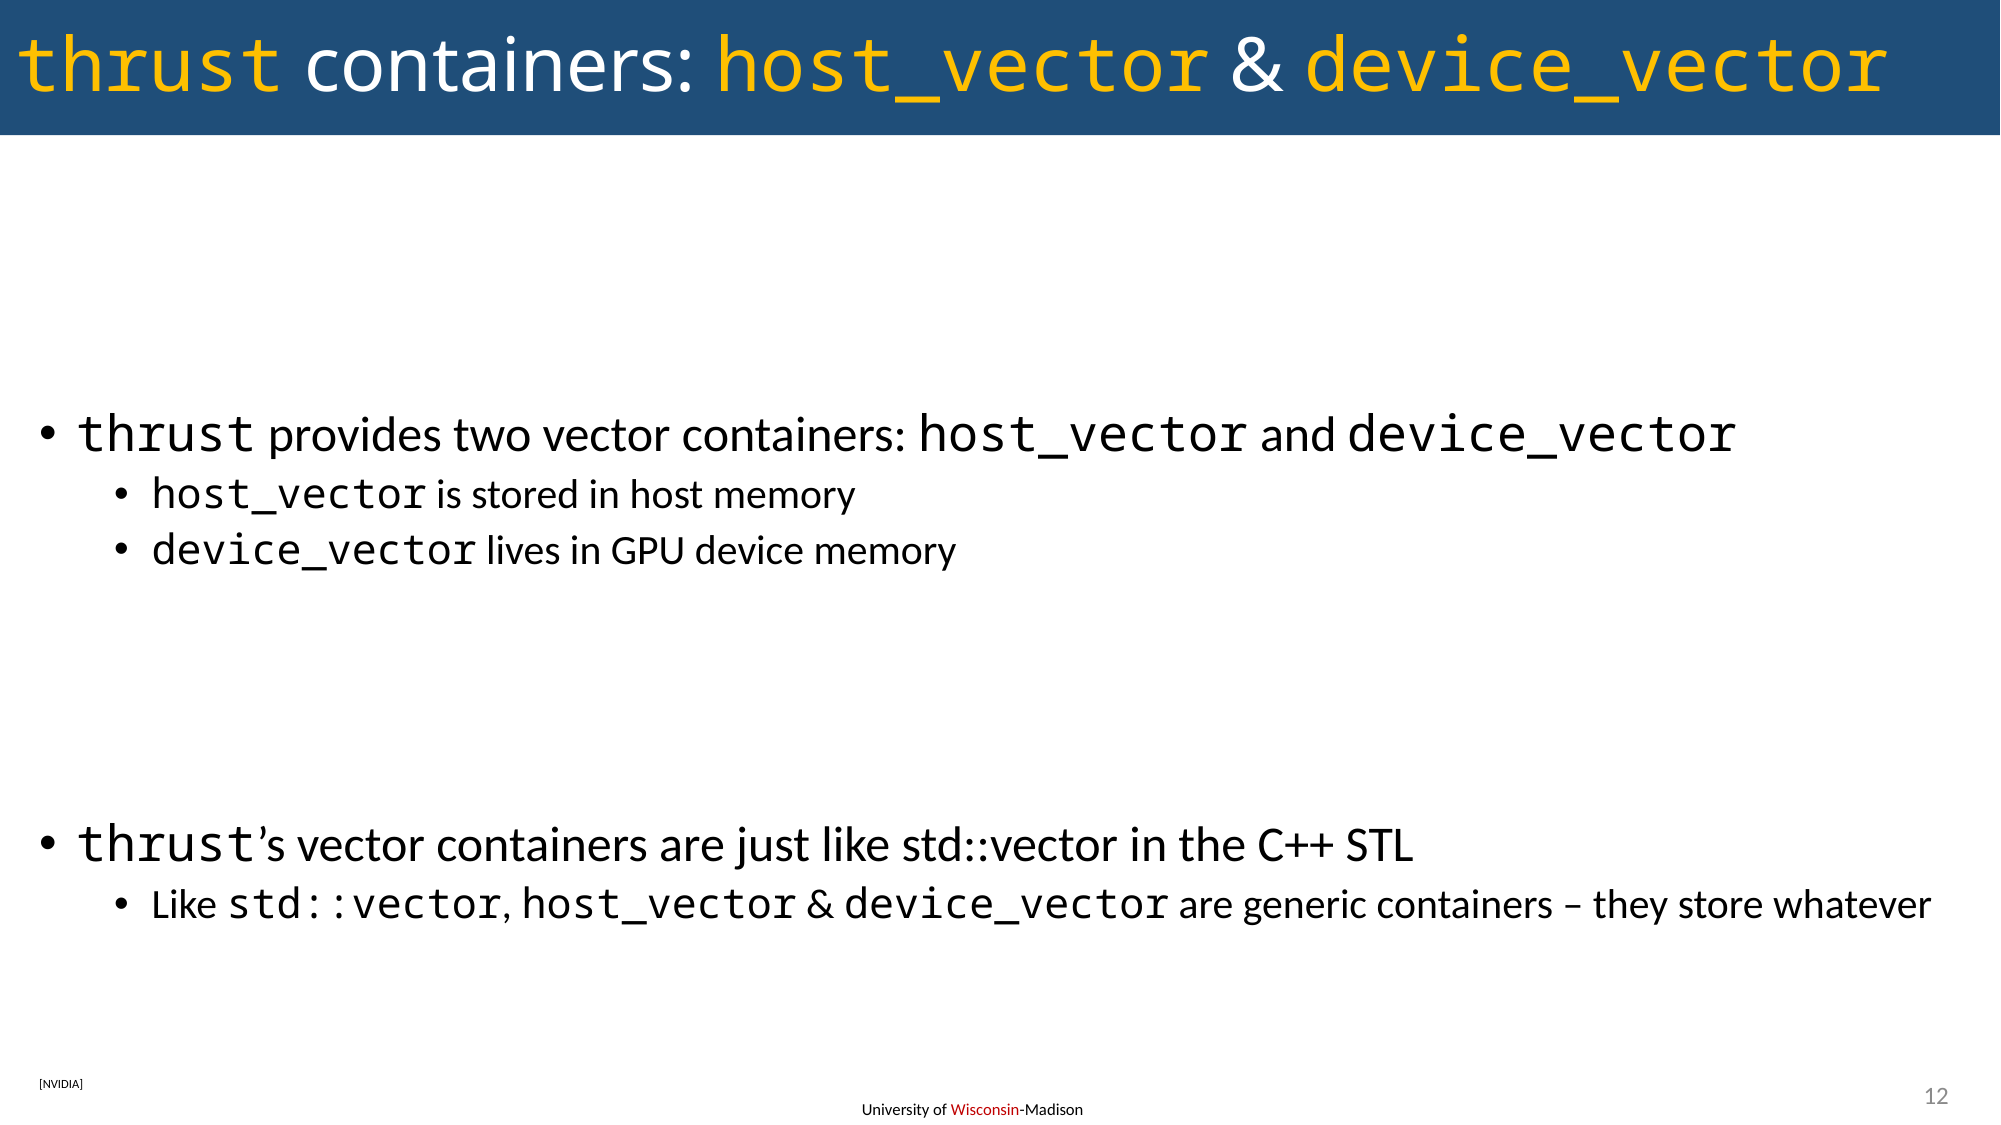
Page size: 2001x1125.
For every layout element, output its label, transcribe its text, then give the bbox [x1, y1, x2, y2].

list thrust provides two vector containers: host_vector and device_vector host_vector is stored in host memory device_vector lives in GPU device memory thrust’s vector containers are just like std::vector in the C++ STL Like std::vector, host_vector & device_vector are generic containers – they store whatever [24, 245, 1987, 1055]
title thrust containers: host_vector & device_vector [0, 0, 2000, 136]
slide_number 12 [1850, 1072, 1965, 1117]
